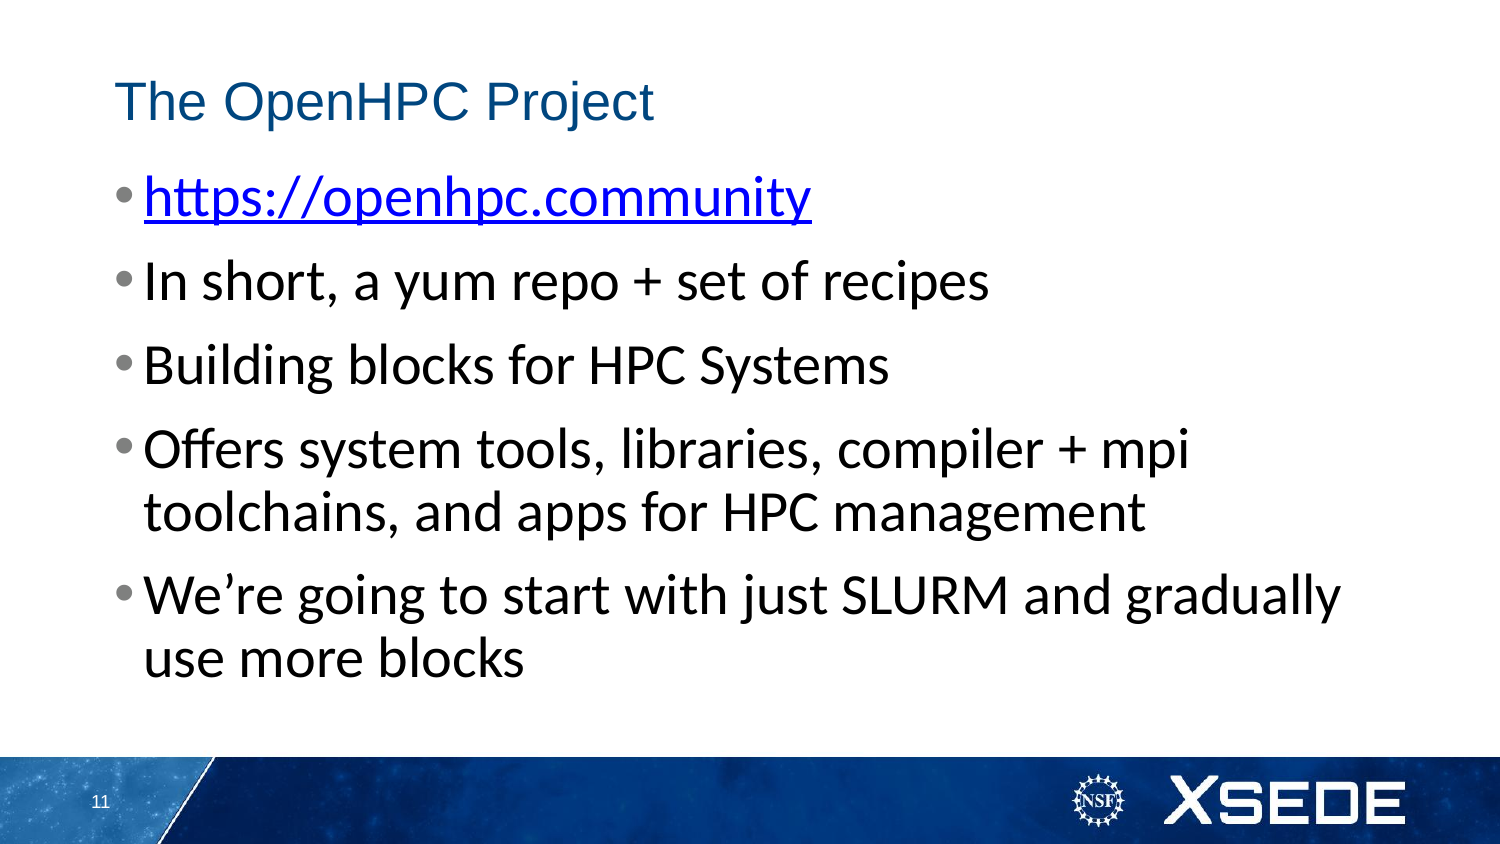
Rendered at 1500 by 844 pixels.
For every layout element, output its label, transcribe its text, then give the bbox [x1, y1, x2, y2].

text_box The OpenHPC Project [103, 44, 1397, 160]
picture [0, 0, 1500, 844]
text_box https://openhpc.community In short, a yum repo + set of recipes Building blocks for HPC Systems Offers system tools, libraries, compiler + mpi toolchains, and apps for HPC management We’re going to start with just SLURM and gradually use more blocks [103, 160, 1397, 695]
text_box <number> [79, 778, 412, 823]
